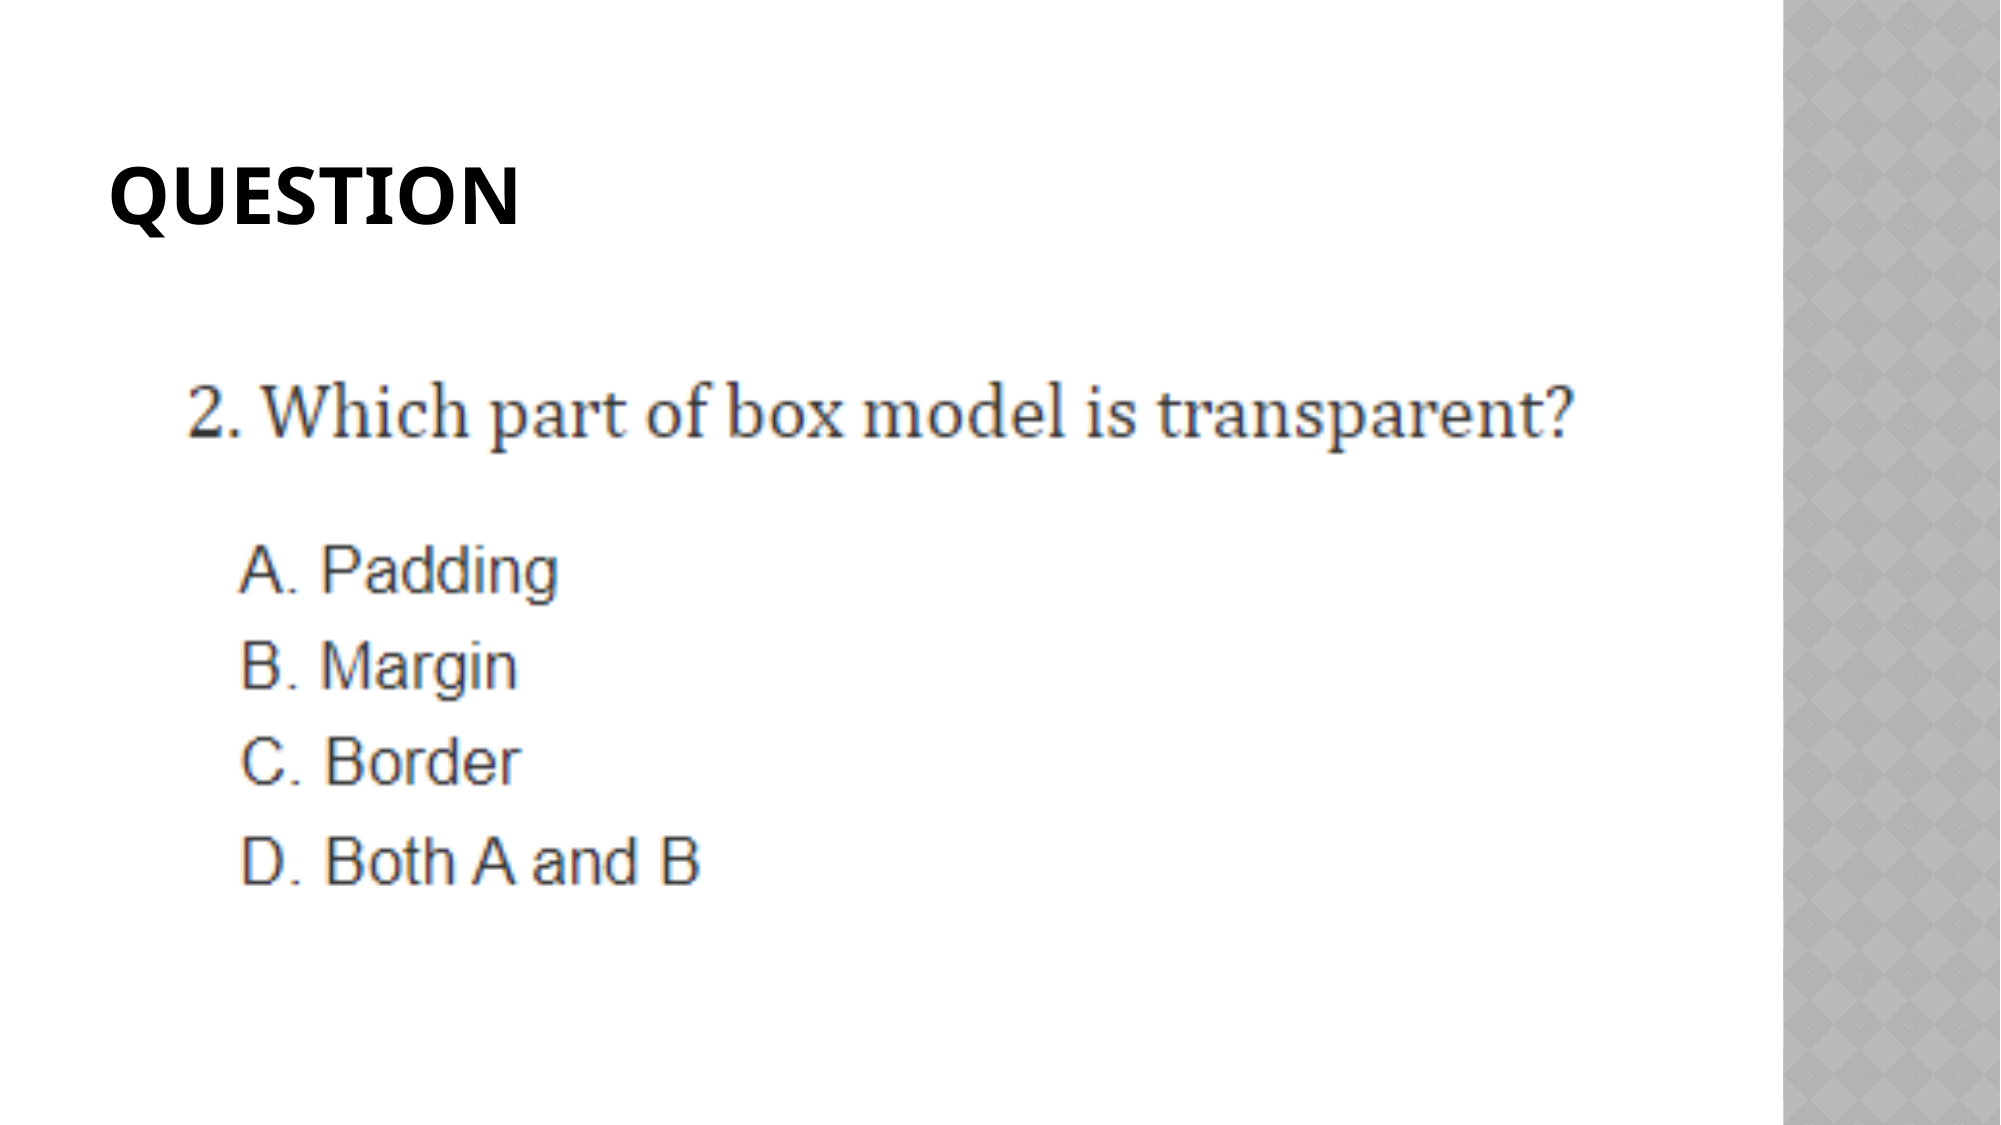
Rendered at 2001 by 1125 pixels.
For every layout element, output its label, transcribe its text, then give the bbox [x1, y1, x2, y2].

picture [172, 311, 1745, 959]
title Question [99, 52, 1684, 240]
